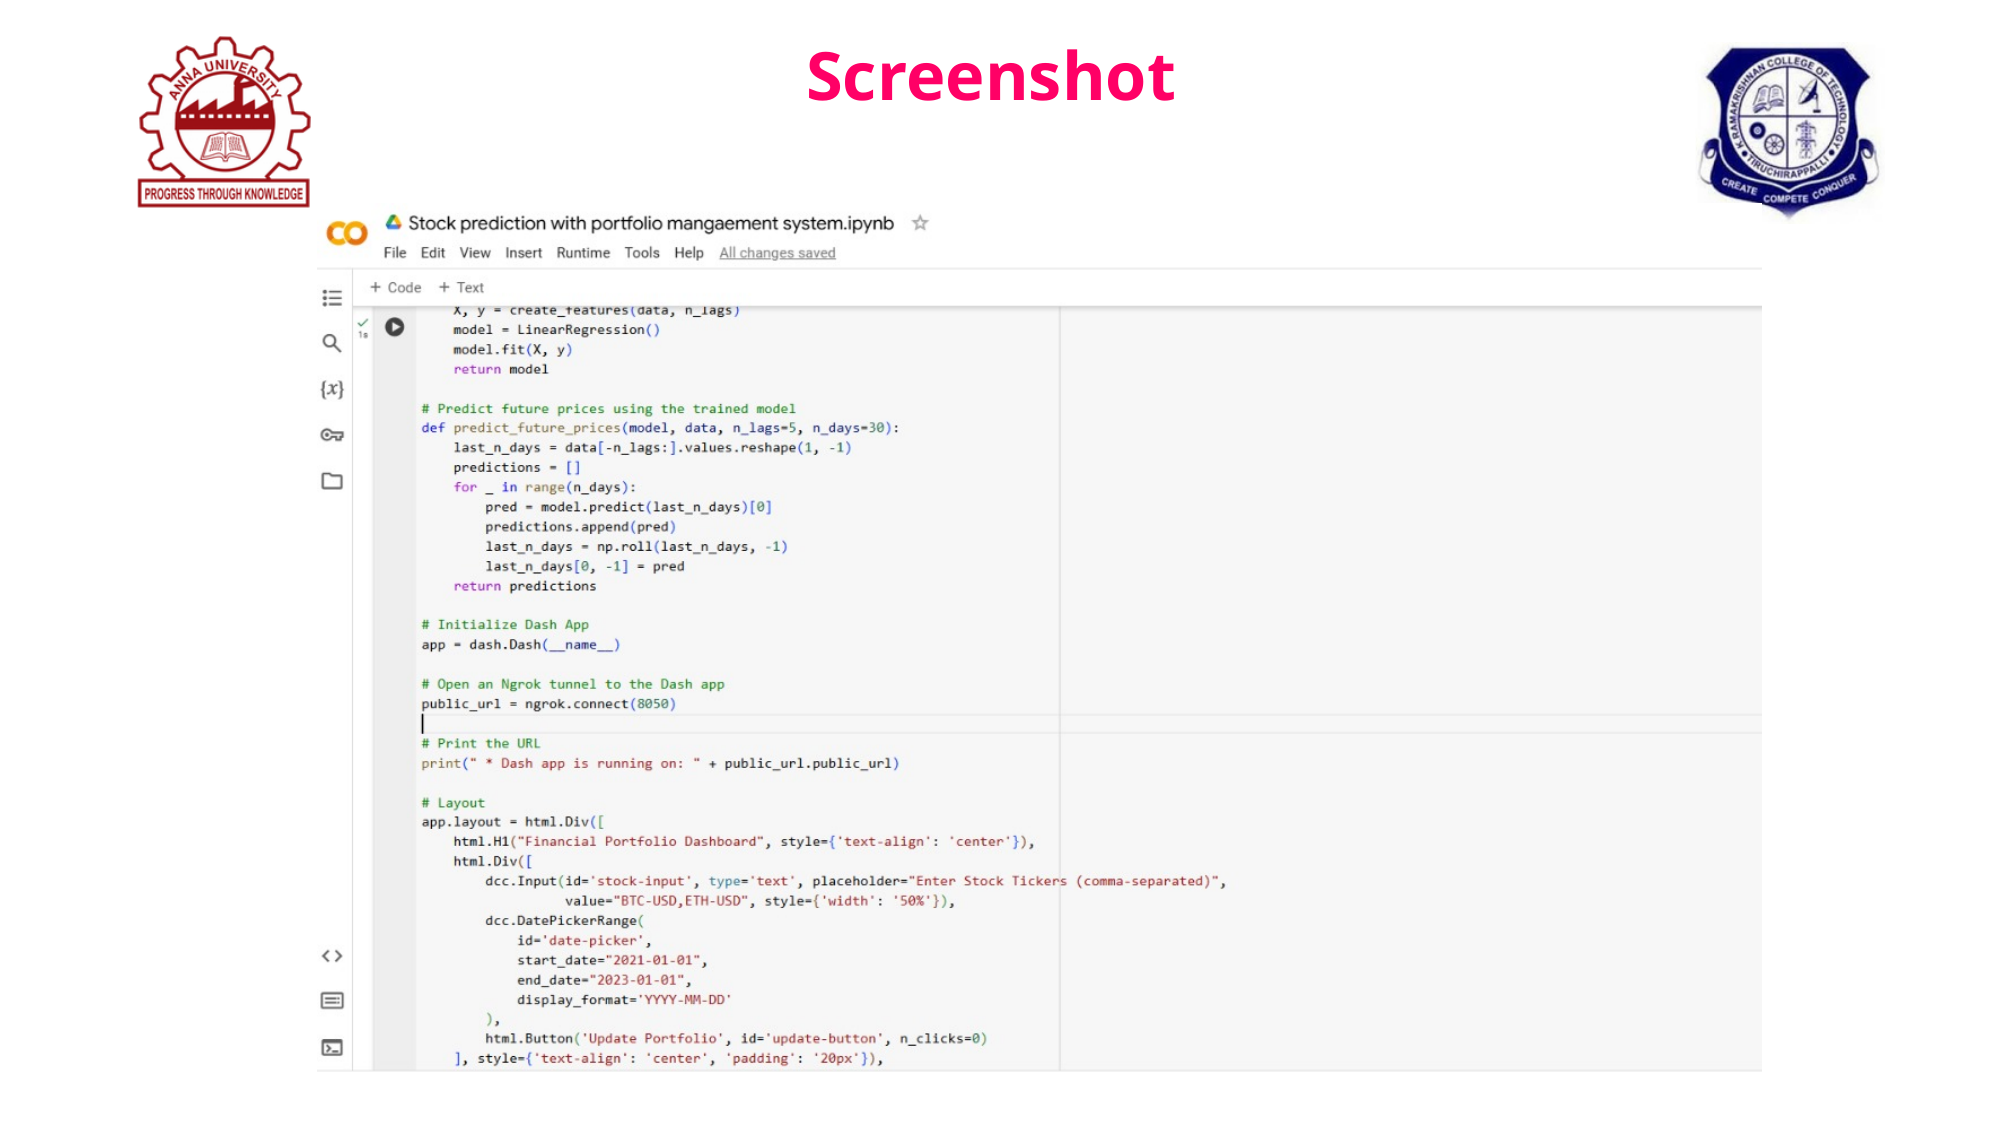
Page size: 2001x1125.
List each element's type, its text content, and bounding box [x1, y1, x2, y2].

text_box [1695, 42, 1885, 224]
picture [317, 203, 1762, 1073]
text_box Screenshot [99, 33, 1900, 114]
text_box [136, 35, 312, 209]
